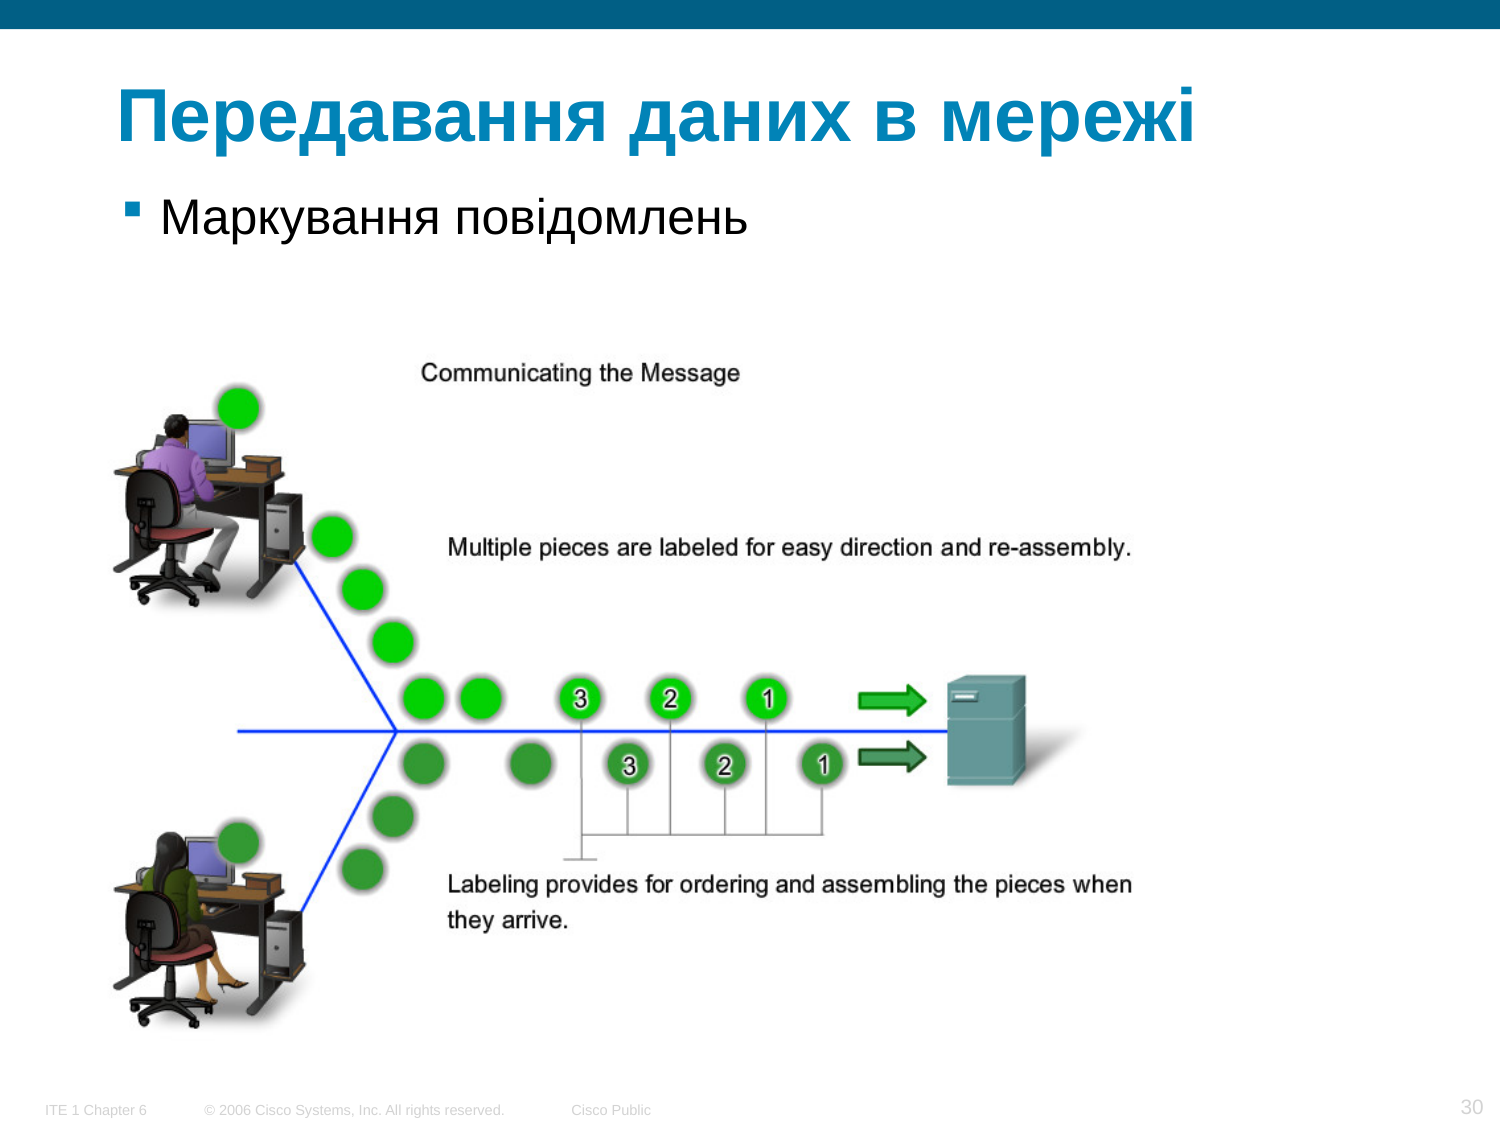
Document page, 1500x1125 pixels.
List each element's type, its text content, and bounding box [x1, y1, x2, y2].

title Передавання даних в мережі [102, 53, 1439, 164]
list Маркування повідомлень [107, 181, 1411, 1062]
picture [66, 321, 1164, 1083]
